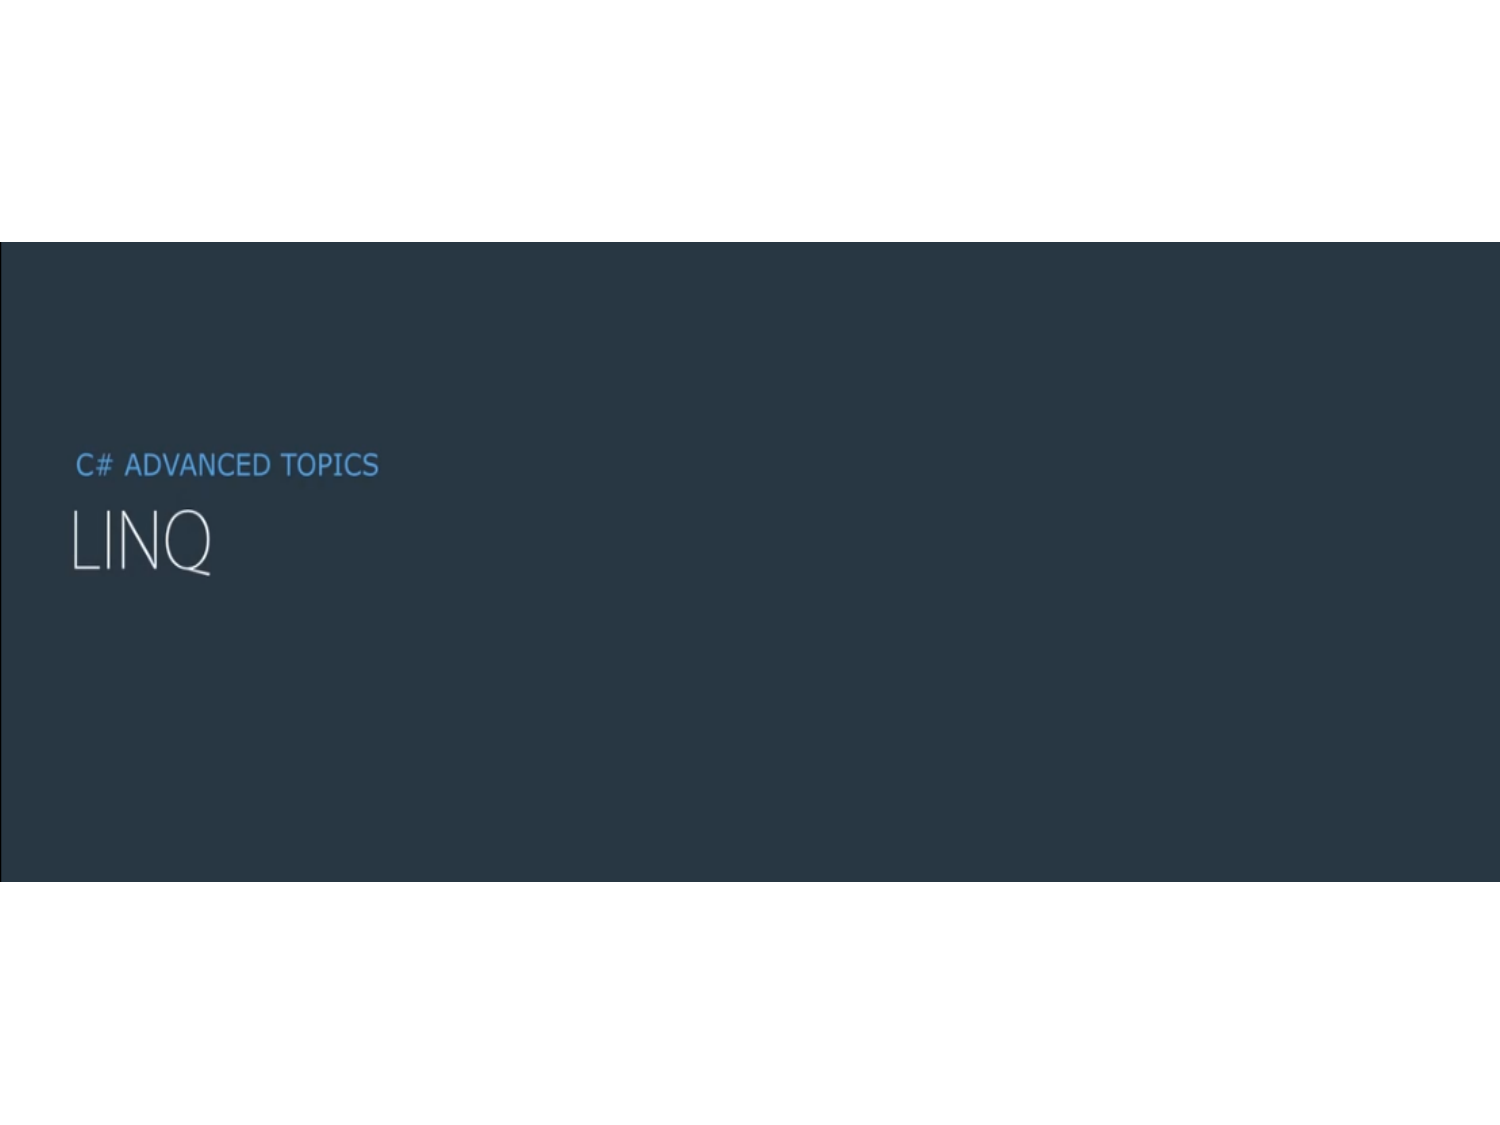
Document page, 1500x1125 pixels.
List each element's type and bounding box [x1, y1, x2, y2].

picture [0, 242, 1500, 883]
